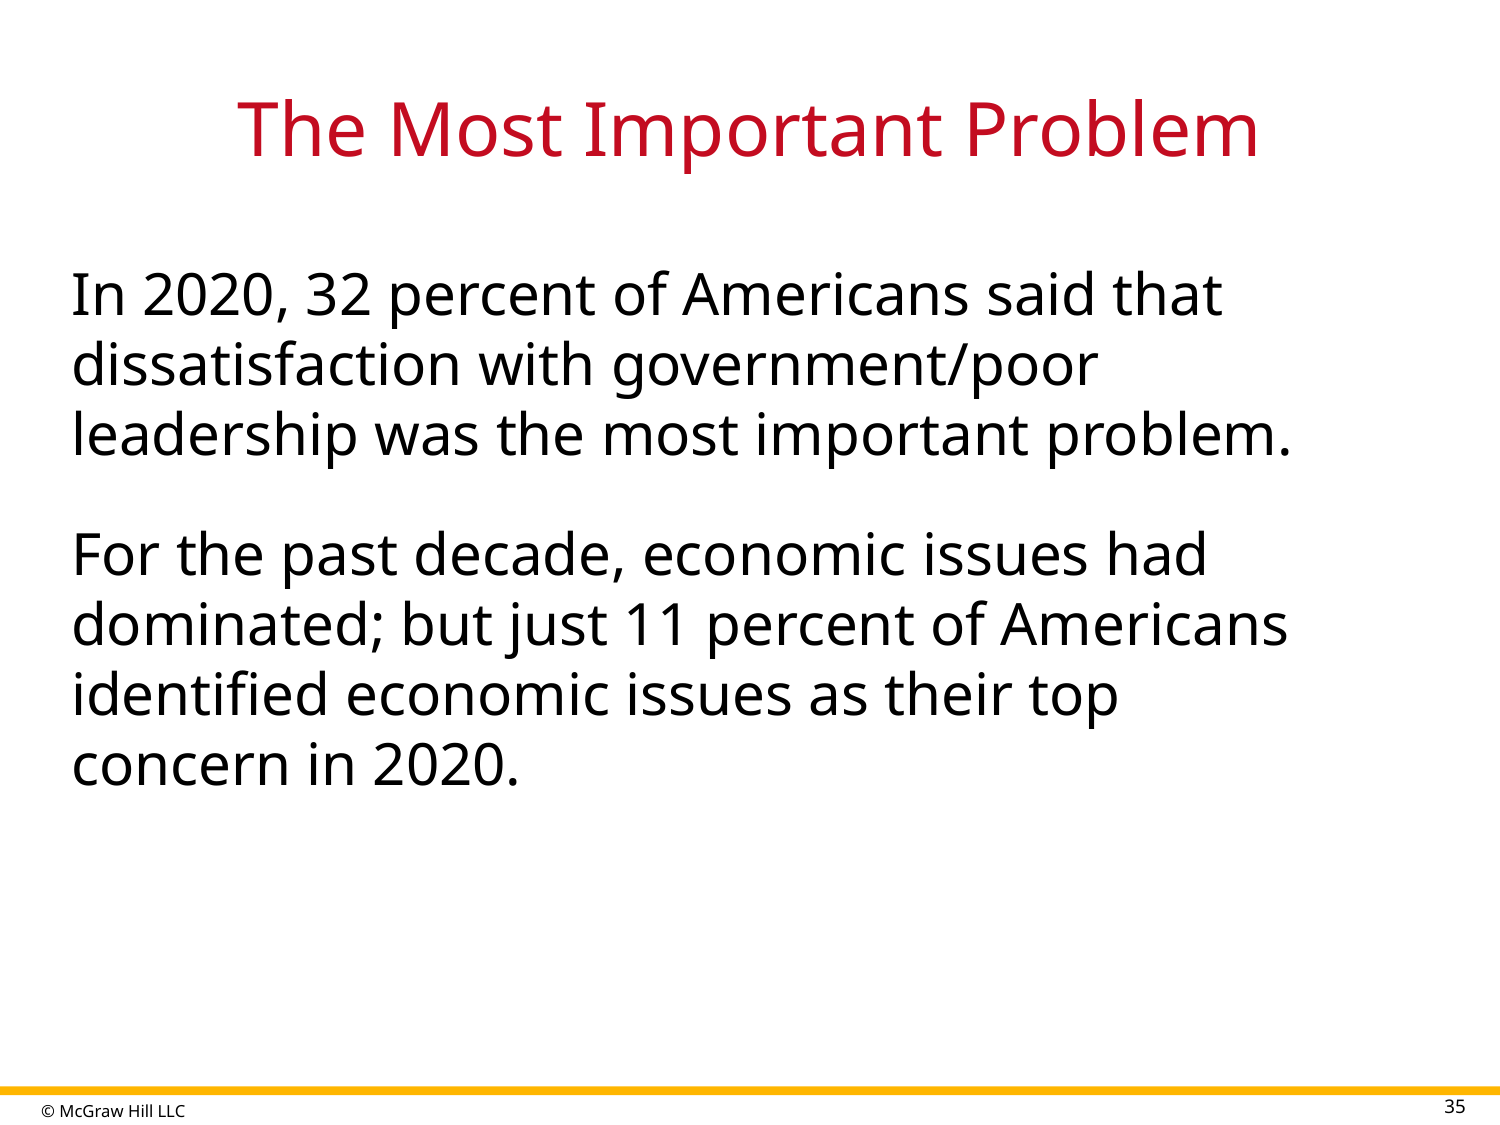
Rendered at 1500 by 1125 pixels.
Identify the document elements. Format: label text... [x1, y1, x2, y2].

list In 2020, 32 percent of Americans said that dissatisfaction with government/poor leadership was the most important problem. For the past decade, economic issues had dominated; but just 11 percent of Americans identified economic issues as their top concern in 2020. [56, 249, 1363, 763]
title The Most Important Problem [54, 30, 1446, 222]
slide_number 35 [1415, 1094, 1474, 1122]
